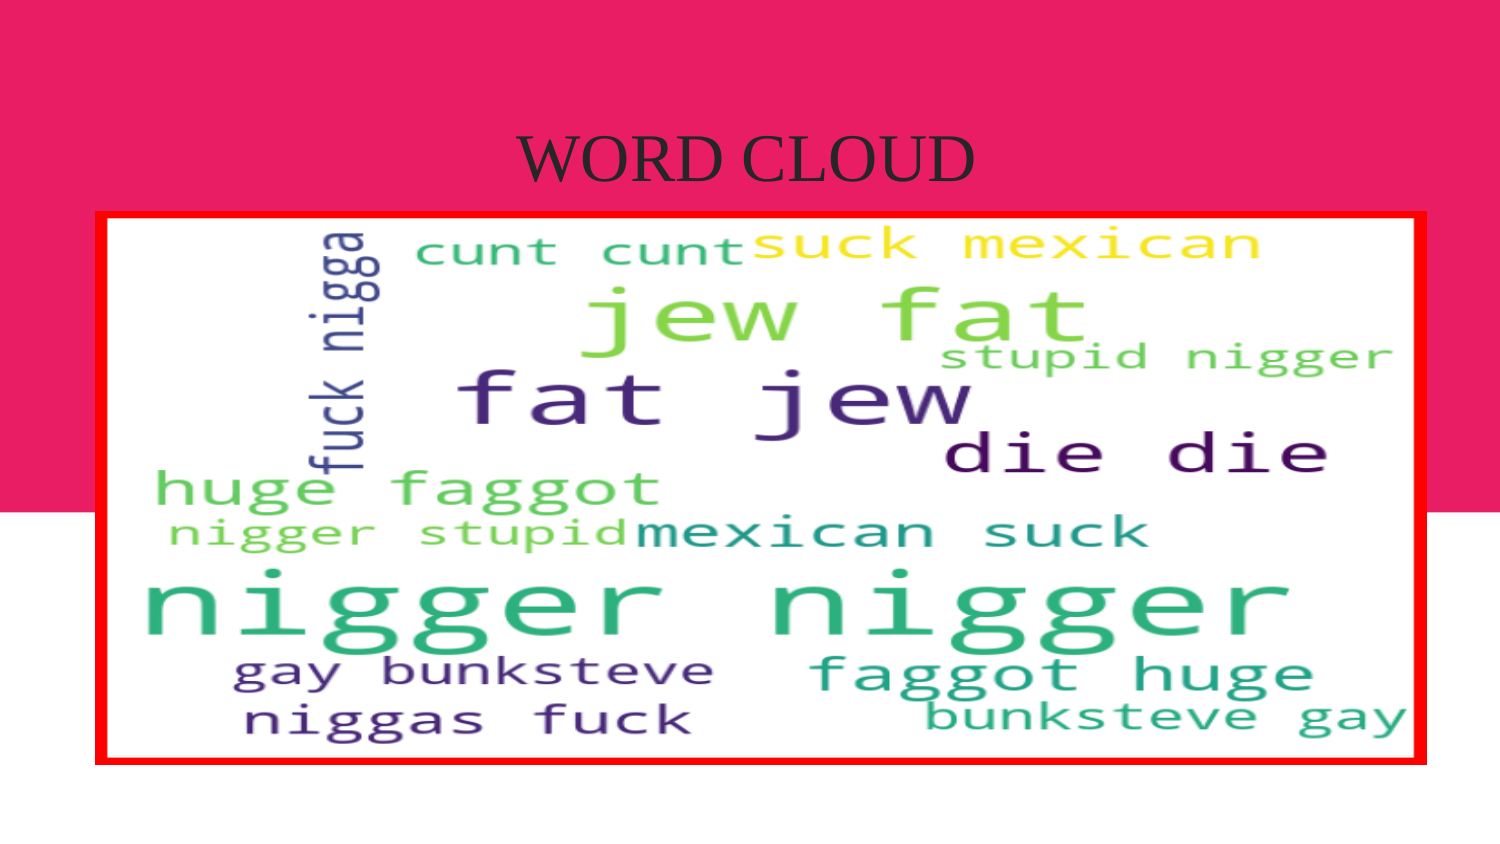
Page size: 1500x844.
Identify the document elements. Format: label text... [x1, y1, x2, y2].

picture [95, 211, 1427, 765]
title WORD CLOUD [67, 105, 1427, 212]
